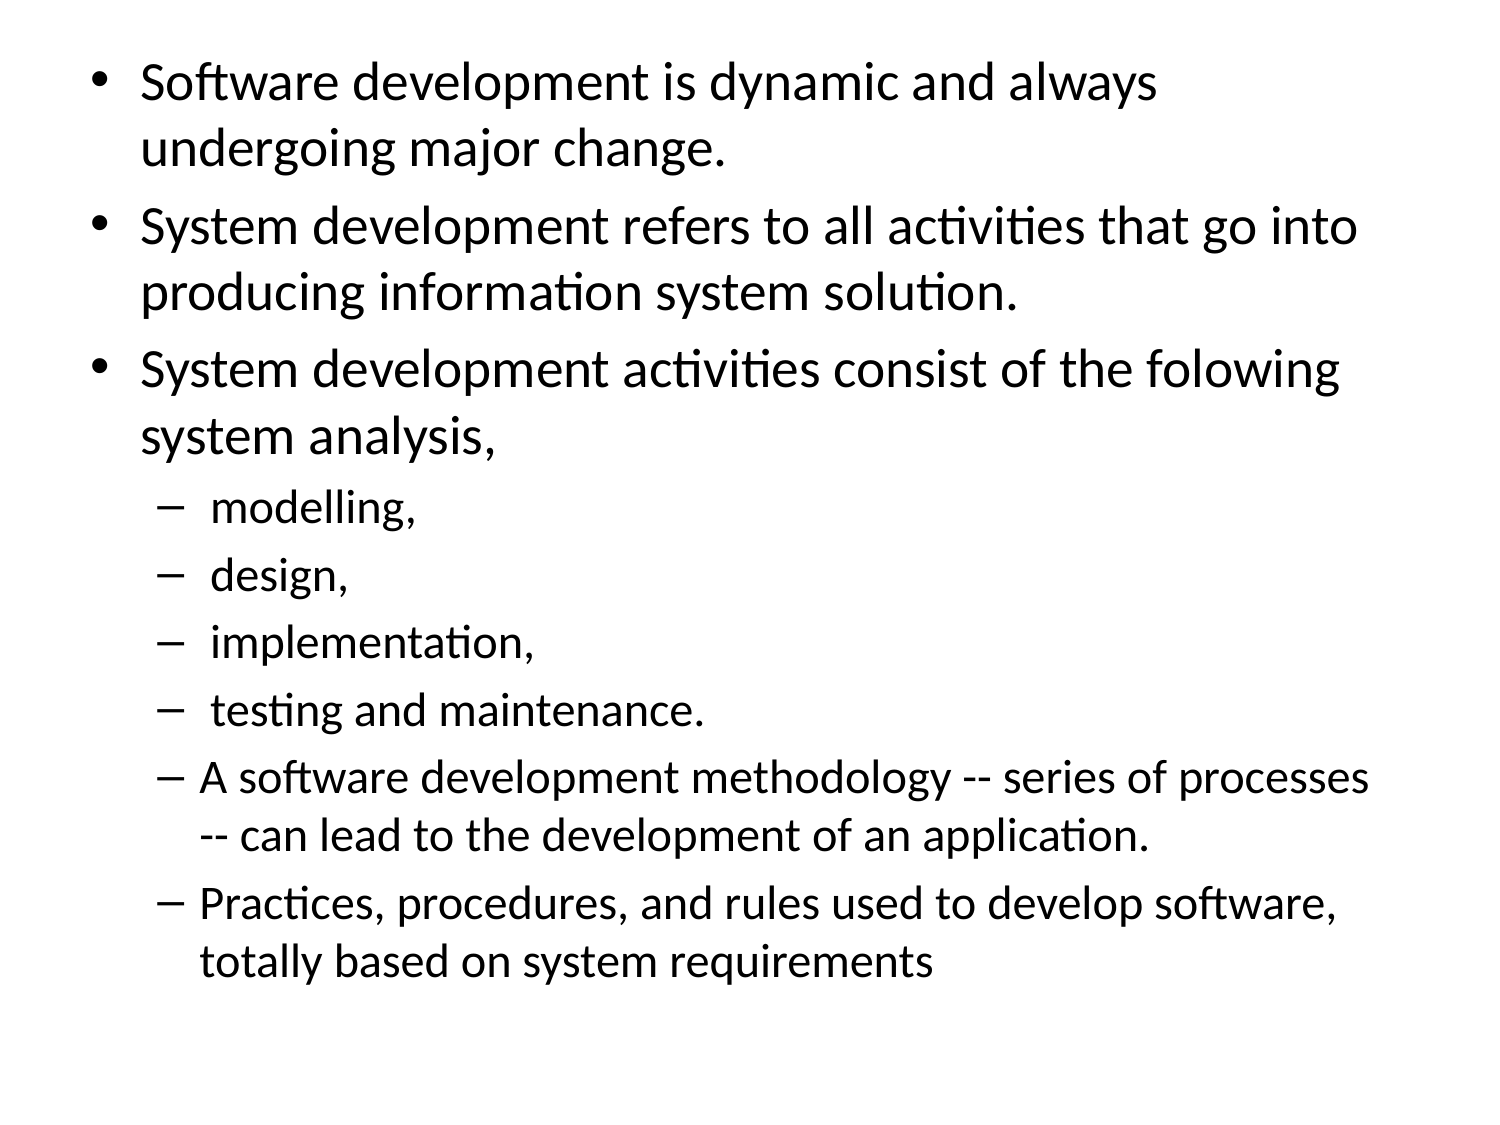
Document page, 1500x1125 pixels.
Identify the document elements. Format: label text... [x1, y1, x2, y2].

list Software development is dynamic and always undergoing major change. System development refers to all activities that go into producing information system solution. System development activities consist of the folowing system analysis, modelling, design, implementation, testing and maintenance. A software development methodology -- series of processes -- can lead to the development of an application. Practices, procedures, and rules used to develop software, totally based on system requirements [75, 37, 1425, 1005]
